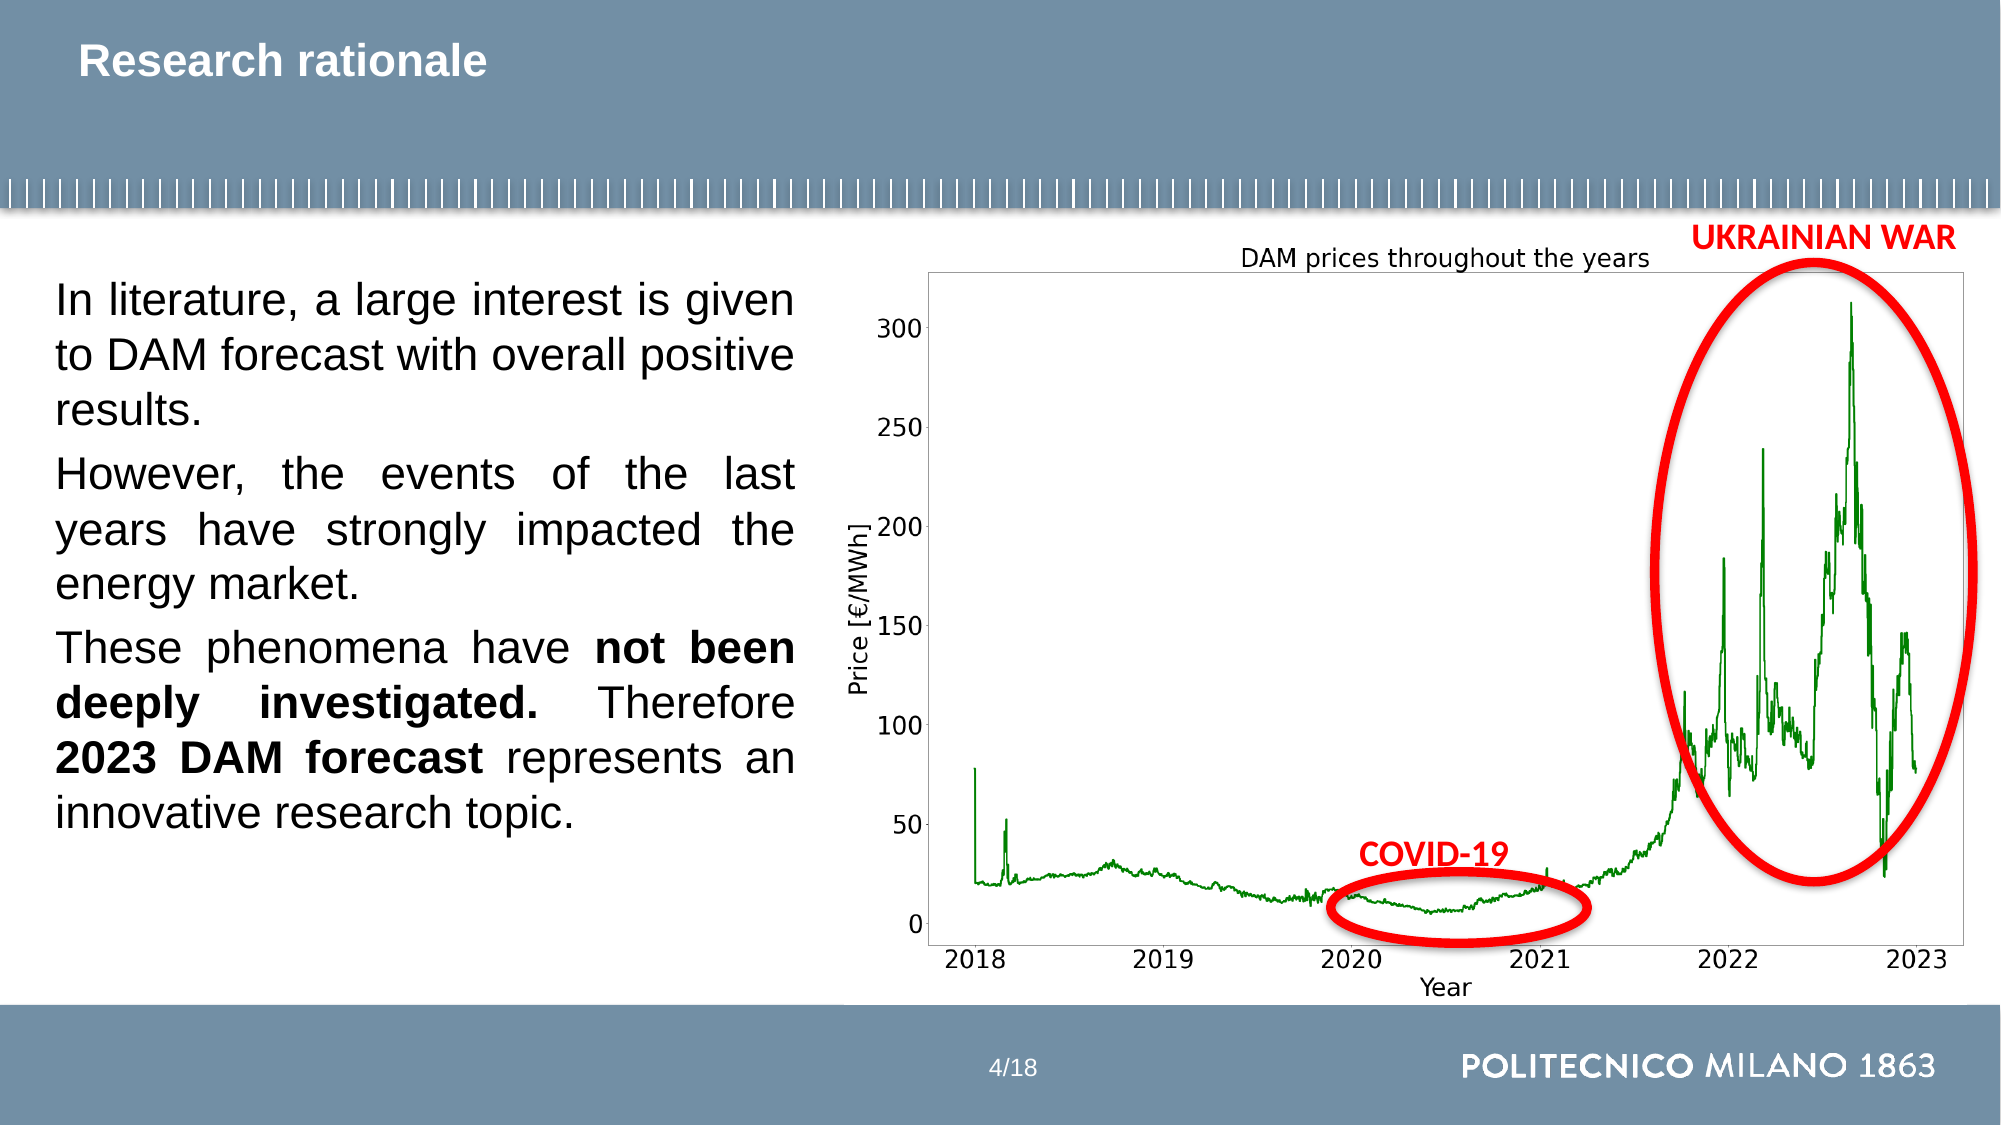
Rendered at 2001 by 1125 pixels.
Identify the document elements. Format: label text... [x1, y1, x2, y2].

slide_number 4 [974, 1043, 1441, 1104]
title Research rationale [63, 22, 1940, 161]
list In literature, a large interest is given to DAM forecast with overall positive results. However, the events of the last years have strongly impacted the energy market. These phenomena have not been deeply investigated. Therefore 2023 DAM forecast represents an innovative research topic. [40, 262, 812, 1005]
picture [844, 242, 1968, 1006]
picture [1455, 1041, 1942, 1089]
text_box UKRAINIAN WAR [1676, 204, 1973, 265]
